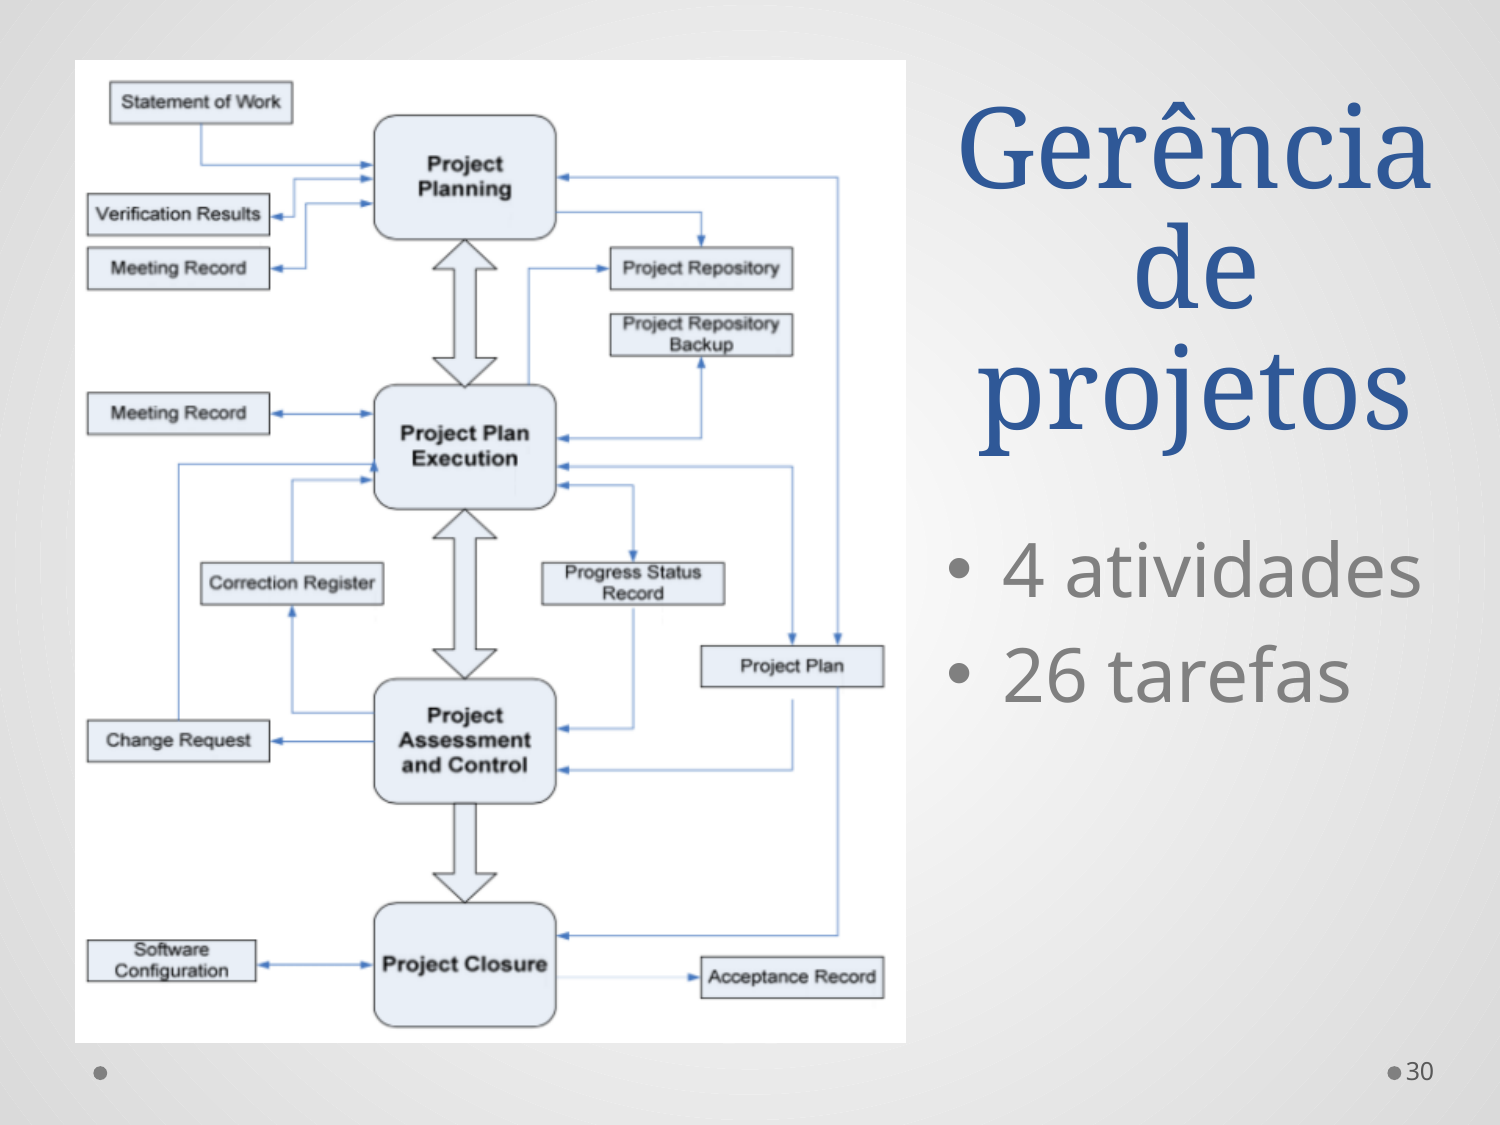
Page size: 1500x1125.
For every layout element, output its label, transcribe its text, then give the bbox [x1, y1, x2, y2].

picture [74, 59, 907, 1043]
slide_number 30 [1401, 1042, 1494, 1103]
list 4 atividades 26 tarefas [931, 515, 1461, 1005]
title Gerência de projetos [931, 197, 1461, 460]
